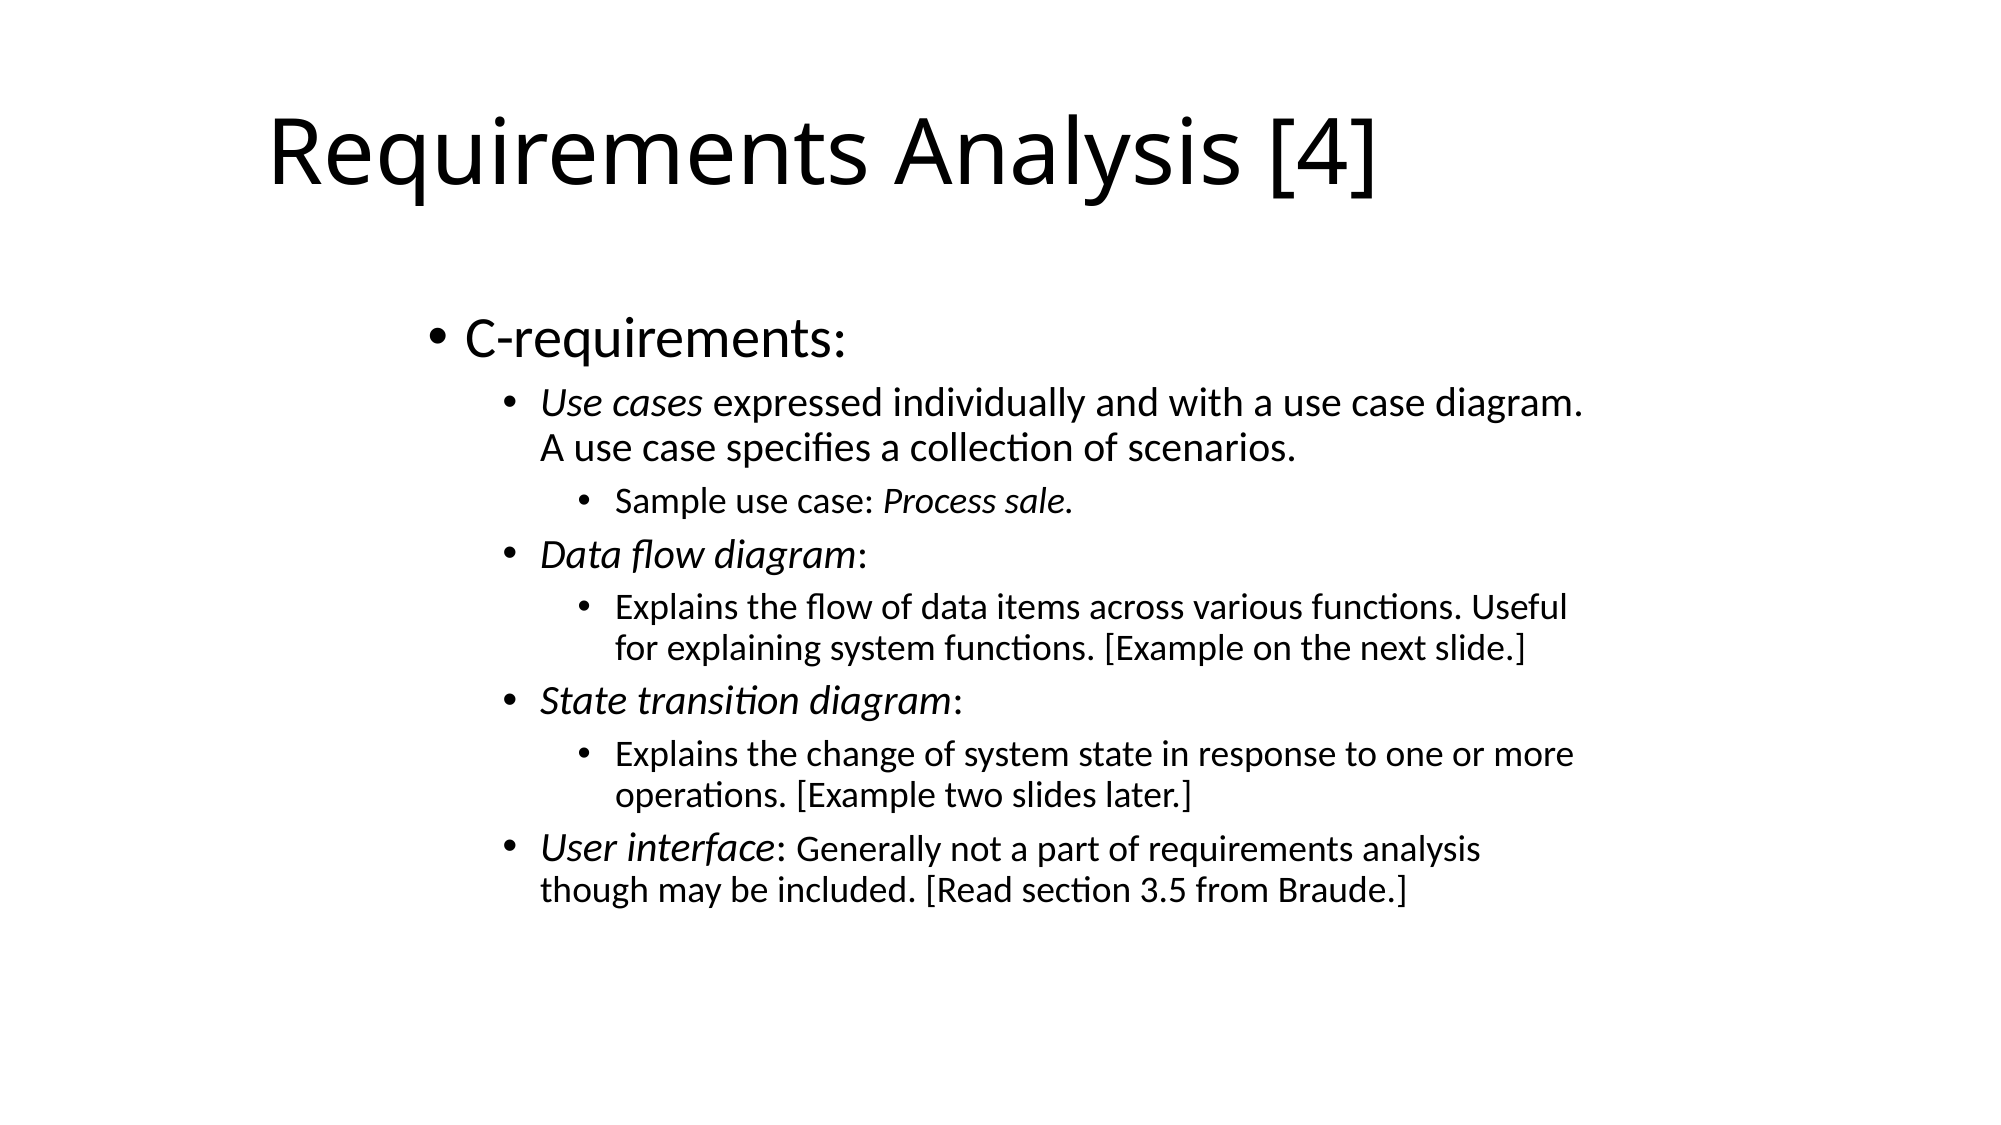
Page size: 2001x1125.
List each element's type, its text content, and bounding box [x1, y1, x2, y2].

title Requirements Analysis [4] [251, 35, 1957, 275]
list C-requirements: Use cases expressed individually and with a use case diagram. A use case specifies a collection of scenarios. Sample use case: Process sale. Data flow diagram: Explains the flow of data items across various functions. Useful for explaining system functions. [Example on the next slide.] State transition diagram: Explains the change of system state in response to one or more operations. [Example two slides later.] User interface: Generally not a part of requirements analysis though may be included. [Read section 3.5 from Braude.] [412, 299, 1613, 1063]
